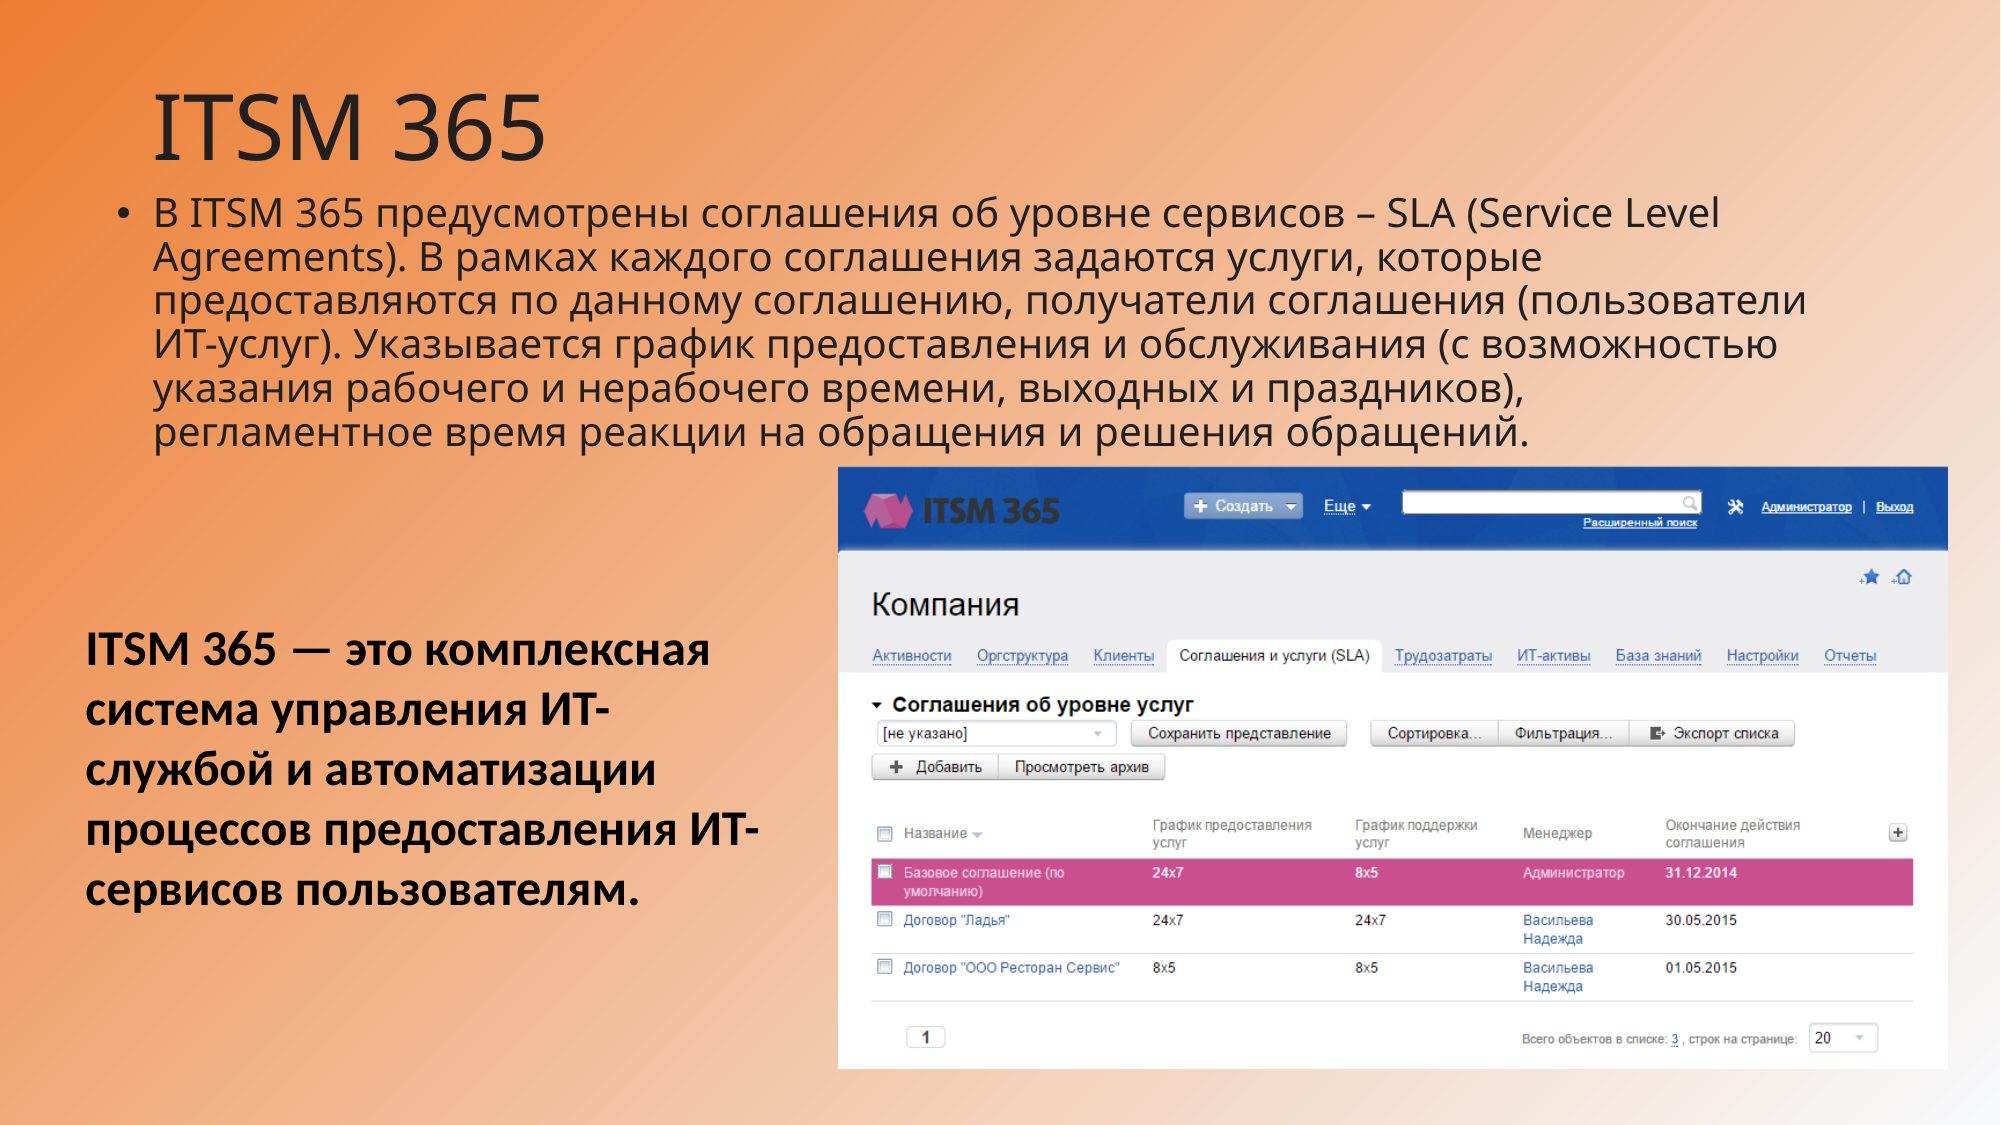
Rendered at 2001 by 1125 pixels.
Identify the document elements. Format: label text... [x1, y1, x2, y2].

picture [838, 466, 1948, 1069]
list В ITSM 365 предусмотрены соглашения об уровне сервисов – SLA (Service Level Agreements). В рамках каждого соглашения задаются услуги, которые предоставляются по данному соглашению, получатели соглашения (пользователи ИТ-услуг). Указывается график предоставления и обслуживания (с возможностью указания рабочего и нерабочего времени, выходных и праздников), регламентное время реакции на обращения и решения обращений. [101, 185, 1827, 509]
text_box ITSM 365 — это комплексная система управления ИТ-службой и автоматизации процессов предоставления ИТ-сервисов пользователям. [70, 608, 799, 924]
title ITSM 365 [137, 59, 1863, 203]
